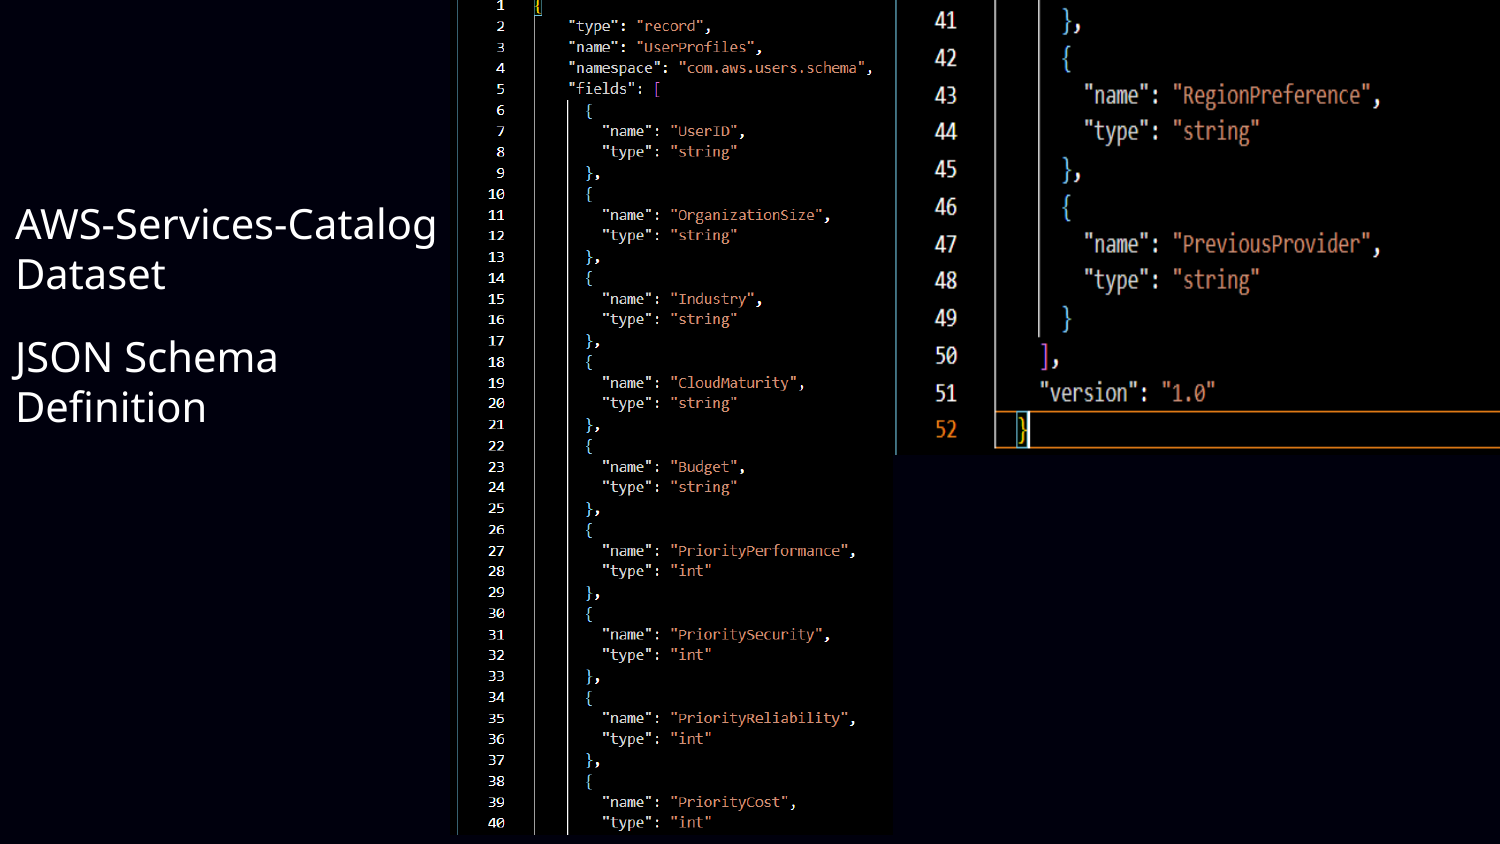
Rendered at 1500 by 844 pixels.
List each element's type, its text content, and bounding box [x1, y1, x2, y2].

list AWS-Services-Catalog Dataset JSON Schema Definition [0, 182, 450, 844]
picture [450, 0, 1500, 836]
